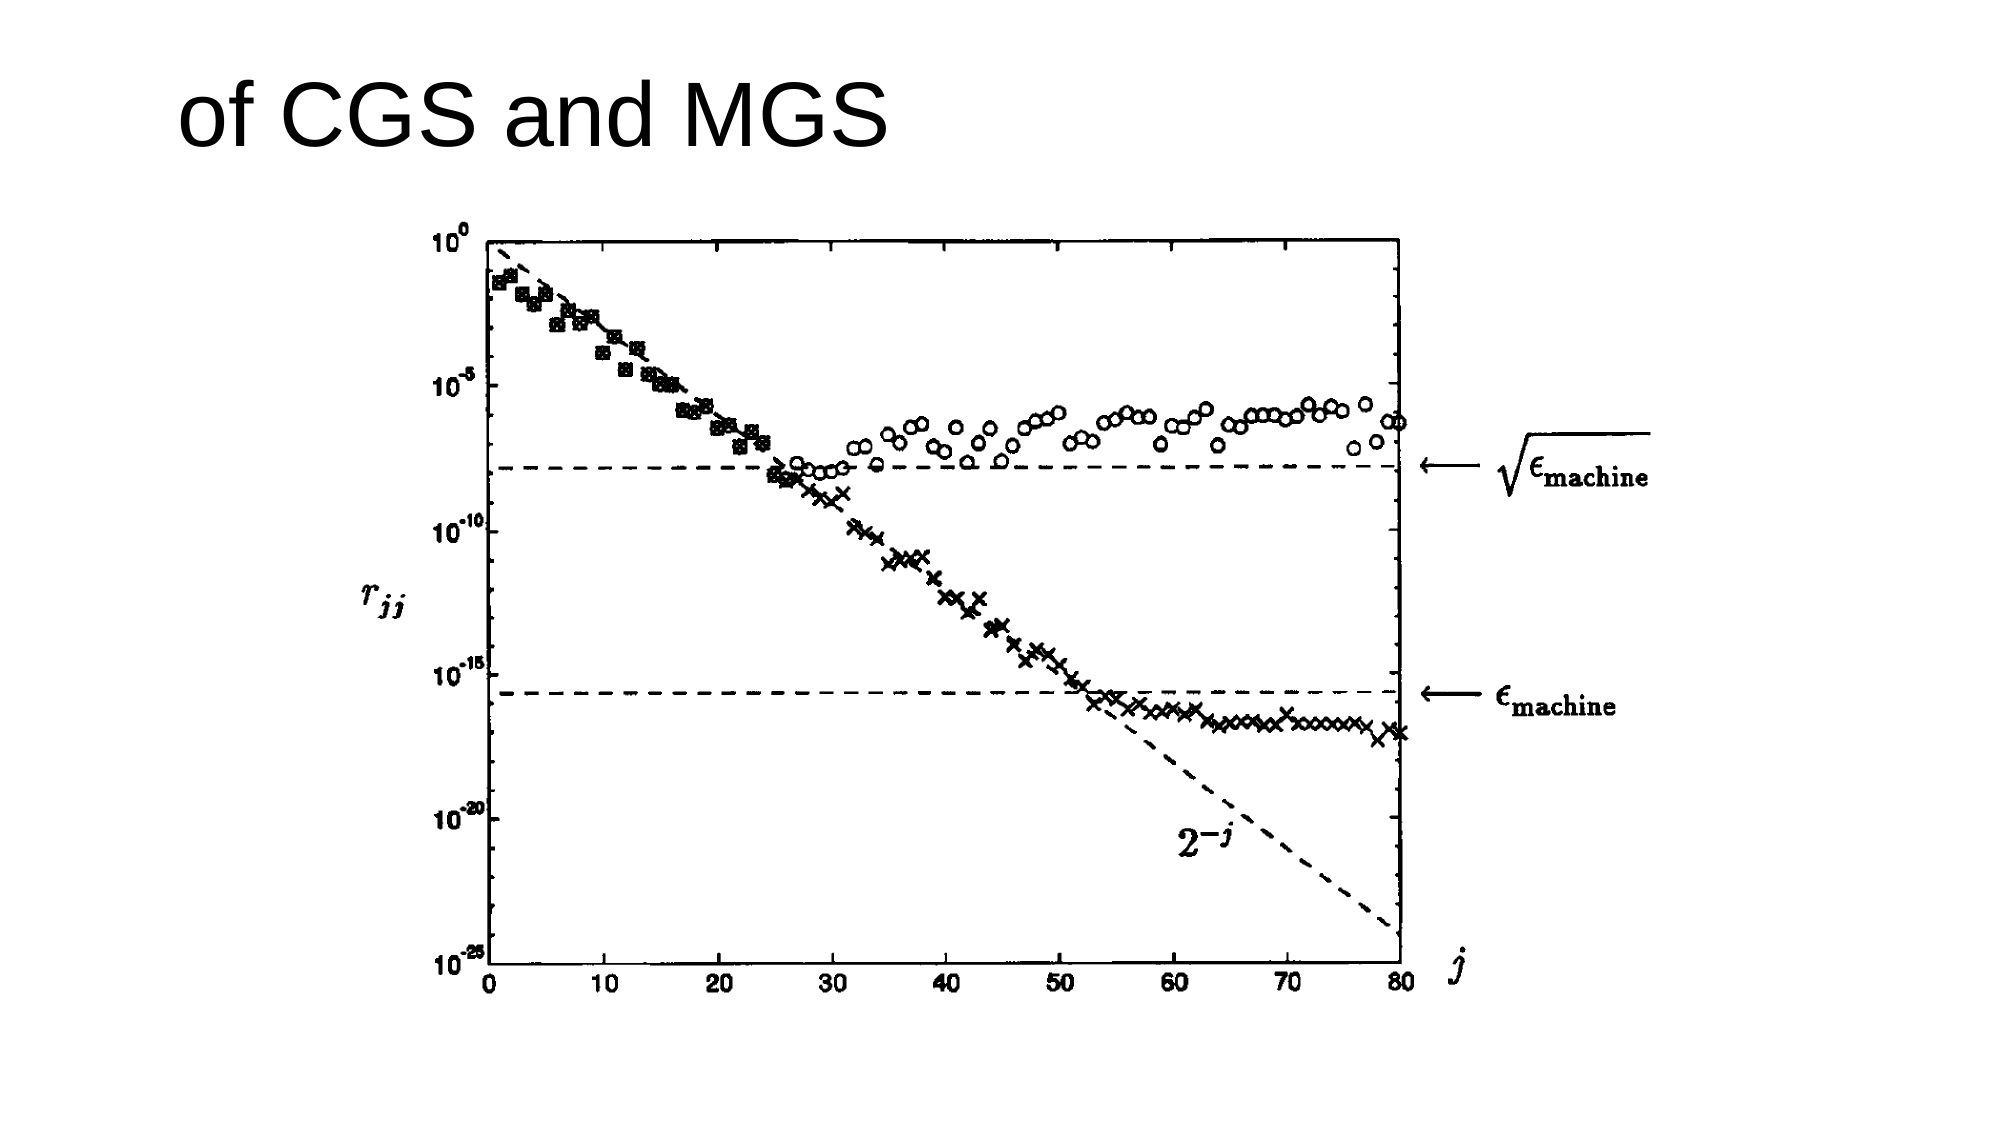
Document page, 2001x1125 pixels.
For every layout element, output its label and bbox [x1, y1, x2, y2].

list [333, 209, 1666, 1014]
